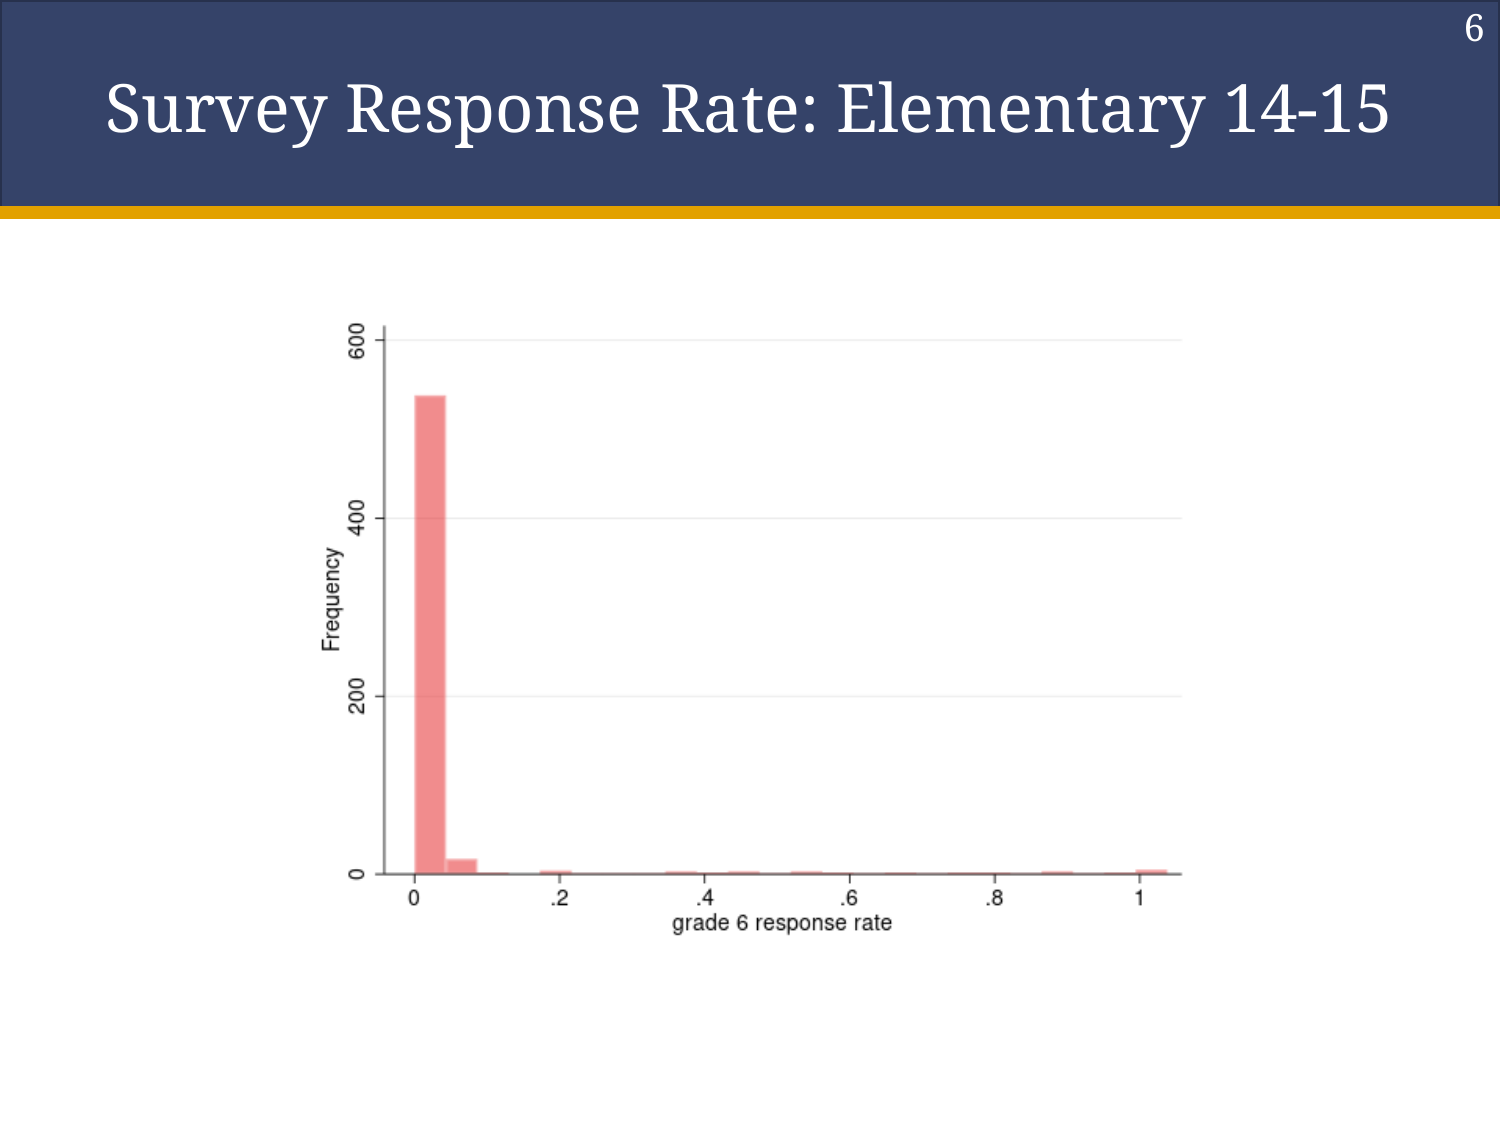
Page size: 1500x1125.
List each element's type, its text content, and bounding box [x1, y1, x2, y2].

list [294, 302, 1206, 966]
slide_number 6 [1149, 0, 1500, 60]
title Survey Response Rate: Elementary 14-15 [75, 12, 1425, 200]
